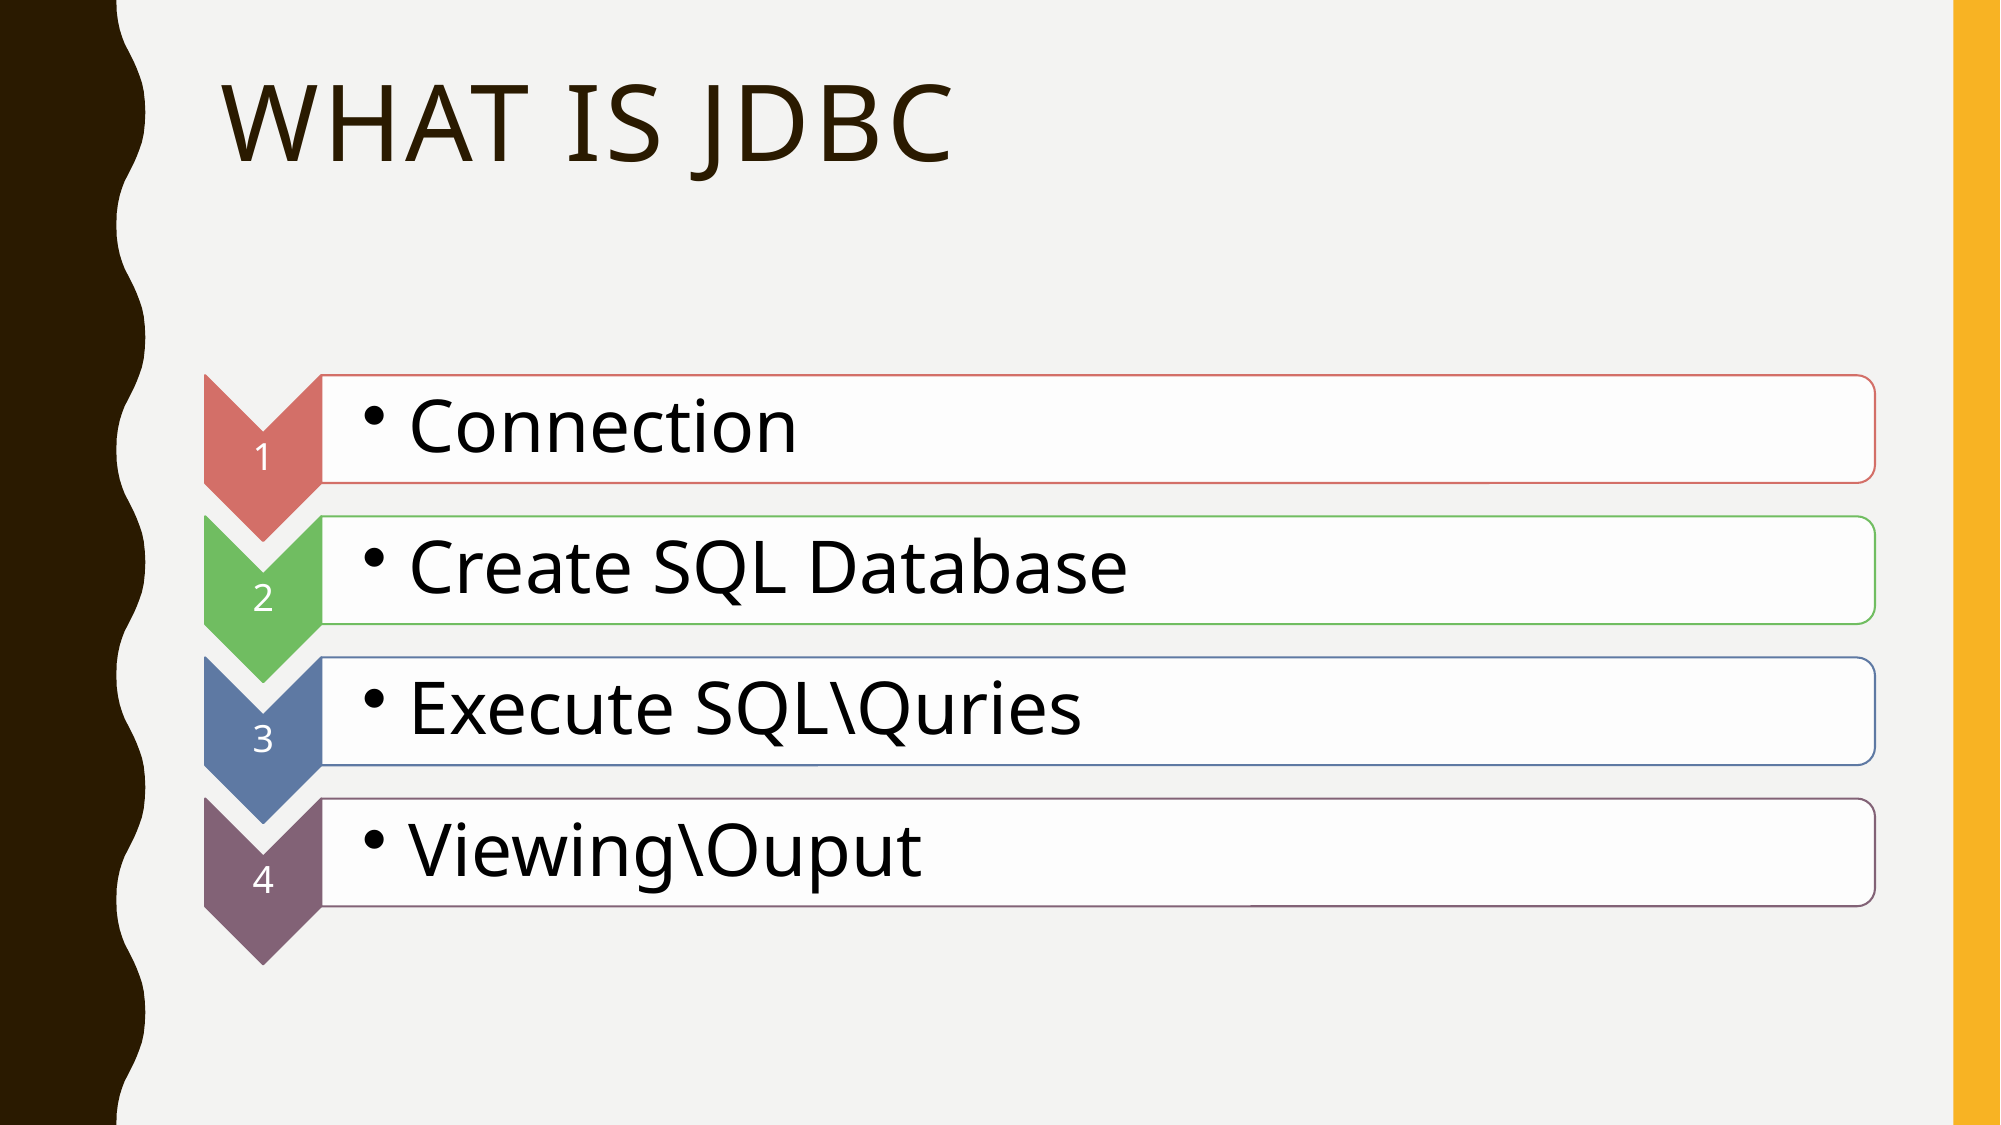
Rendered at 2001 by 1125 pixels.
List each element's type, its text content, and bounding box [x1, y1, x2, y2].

title What is JDBC [205, 62, 1875, 308]
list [205, 374, 1875, 965]
